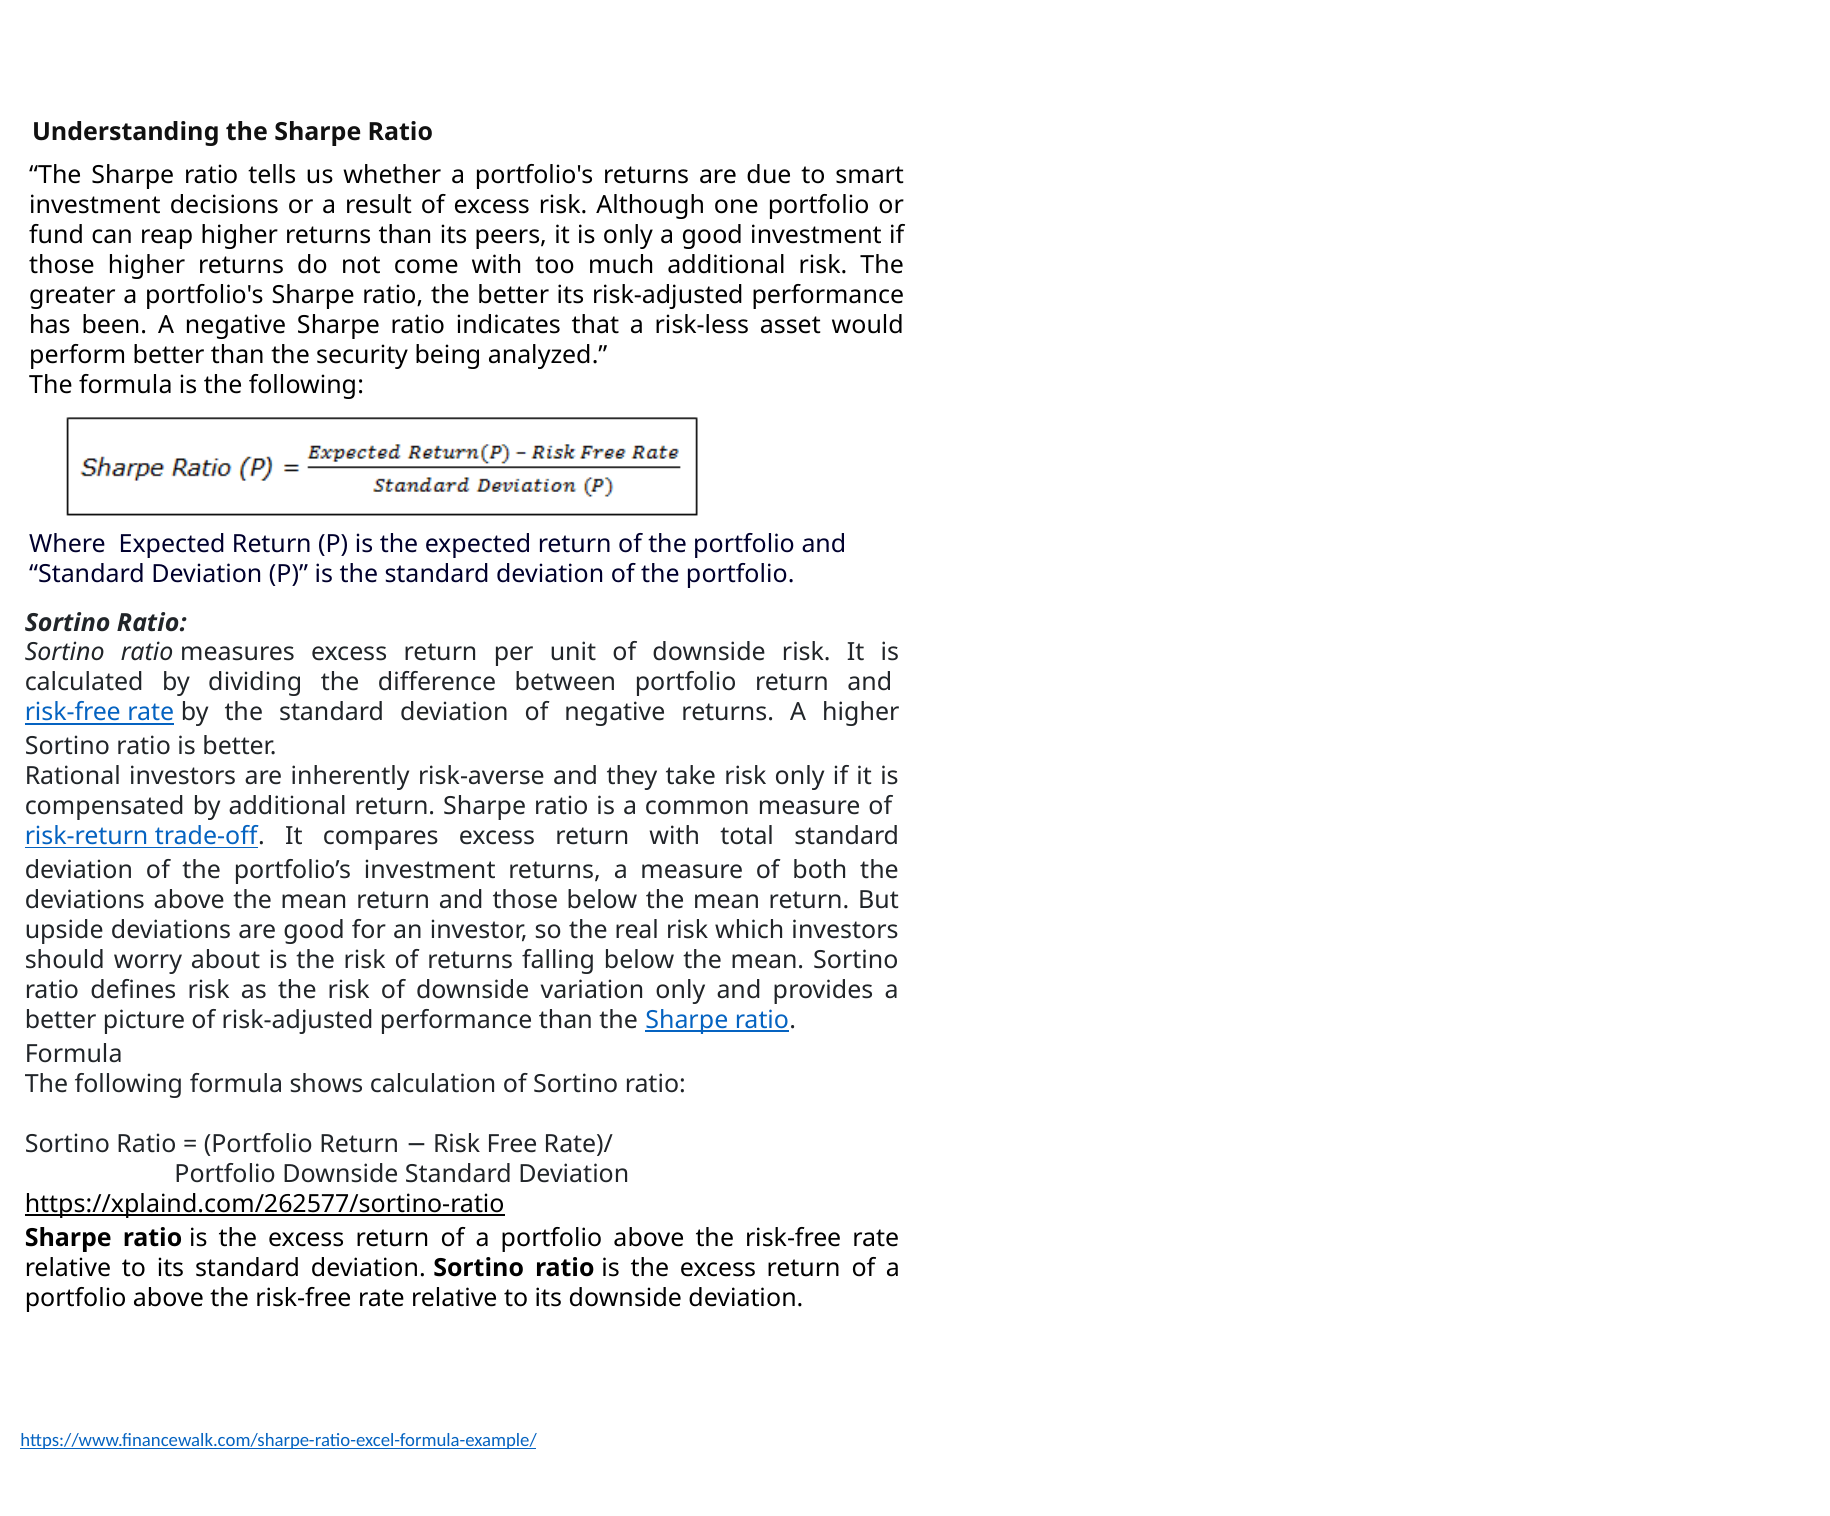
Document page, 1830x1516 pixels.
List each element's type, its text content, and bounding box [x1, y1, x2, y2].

picture [64, 413, 704, 522]
text_box Understanding the Sharpe Ratio [17, 107, 449, 151]
text_box “The Sharpe ratio tells us whether a portfolio's returns are due to smart investment decisions or a result of excess risk. Although one portfolio or fund can reap higher returns than its peers, it is only a good investment if those higher returns do not come with too much additional risk. The greater a portfolio's Sharpe ratio, the better its risk-adjusted performance has been. A negative Sharpe ratio indicates that a risk-less asset would perform better than the security being analyzed.” The formula is the following: [14, 151, 921, 406]
text_box Sortino Ratio: Sortino ratio measures excess return per unit of downside risk. It is calculated by dividing the difference between portfolio return and risk-free rate by the standard deviation of negative returns. A higher Sortino ratio is better. Rational investors are inherently risk-averse and they take risk only if it is compensated by additional return. Sharpe ratio is a common measure of risk-return trade-off. It compares excess return with total standard deviation of the portfolio’s investment returns, a measure of both the deviations above the mean return and those below the mean return. But upside deviations are good for an investor, so the real risk which investors should worry about is the risk of returns falling below the mean. Sortino ratio defines risk as the risk of downside variation only and provides a better picture of risk-adjusted performance than the Sharpe ratio. Formula The following formula shows calculation of Sortino ratio: Sortino Ratio = (Portfolio Return − Risk Free Rate)/ Portfolio Downside Standard Deviation https://xplaind.com/262577/sortino-ratio Sharpe ratio is the excess return of a portfolio above the risk-free rate relative to its standard deviation. Sortino ratio is the excess return of a portfolio above the risk-free rate relative to its downside deviation. [10, 598, 916, 1319]
text_box Where Expected Return (P) is the expected return of the portfolio and “Standard Deviation (P)” is the standard deviation of the portfolio. [14, 519, 929, 595]
text_box https://www.financewalk.com/sharpe-ratio-excel-formula-example/ [5, 1420, 921, 1458]
